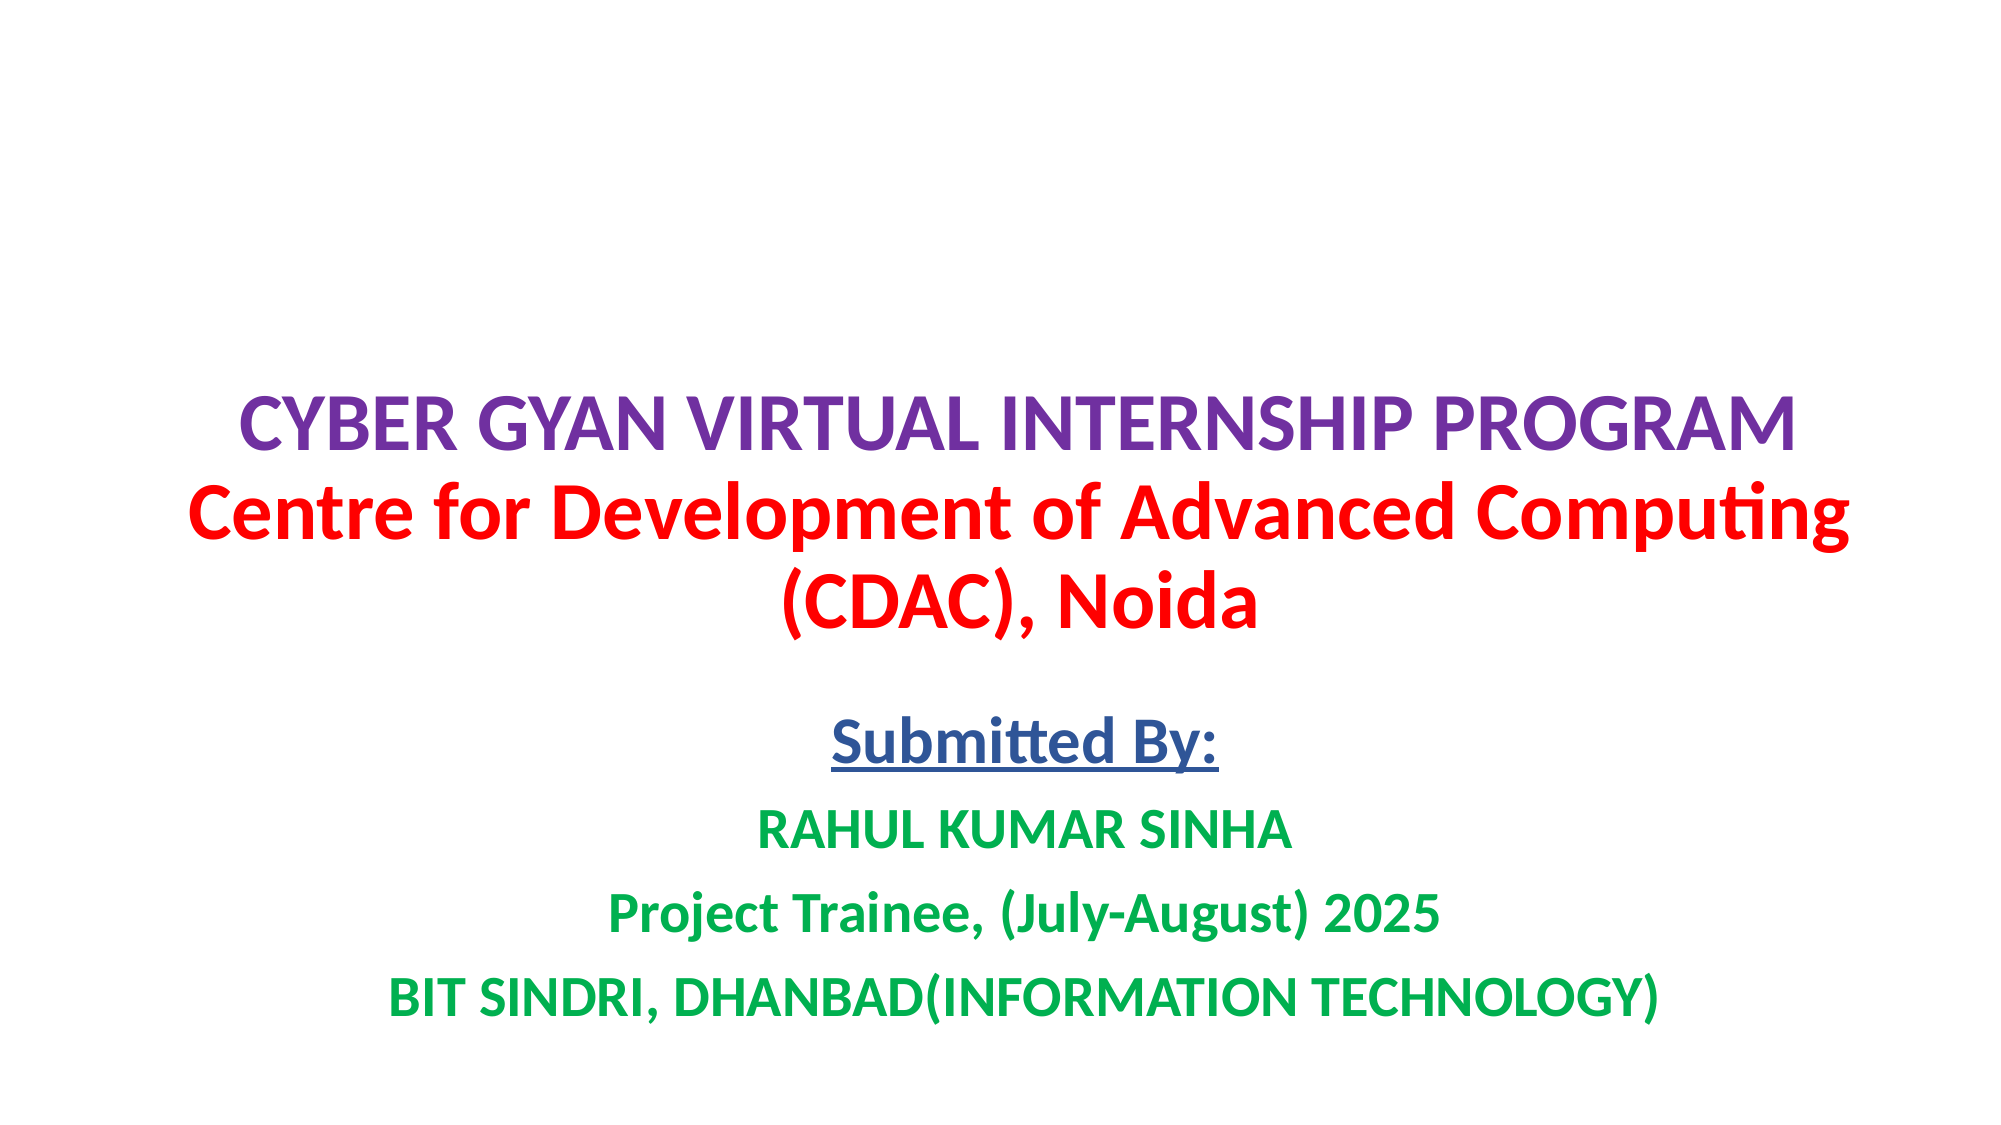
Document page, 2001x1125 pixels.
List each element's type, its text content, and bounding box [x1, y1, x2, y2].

title CYBER GYAN VIRTUAL INTERNSHIP PROGRAM Centre for Development of Advanced Computing (CDAC), Noida [114, 289, 1926, 746]
subtitle Submitted By: RAHUL KUMAR SINHA Project Trainee, (July-August) 2025 BIT SINDRI, DHANBAD(INFORMATION TECHNOLOGY) [263, 705, 1750, 1095]
